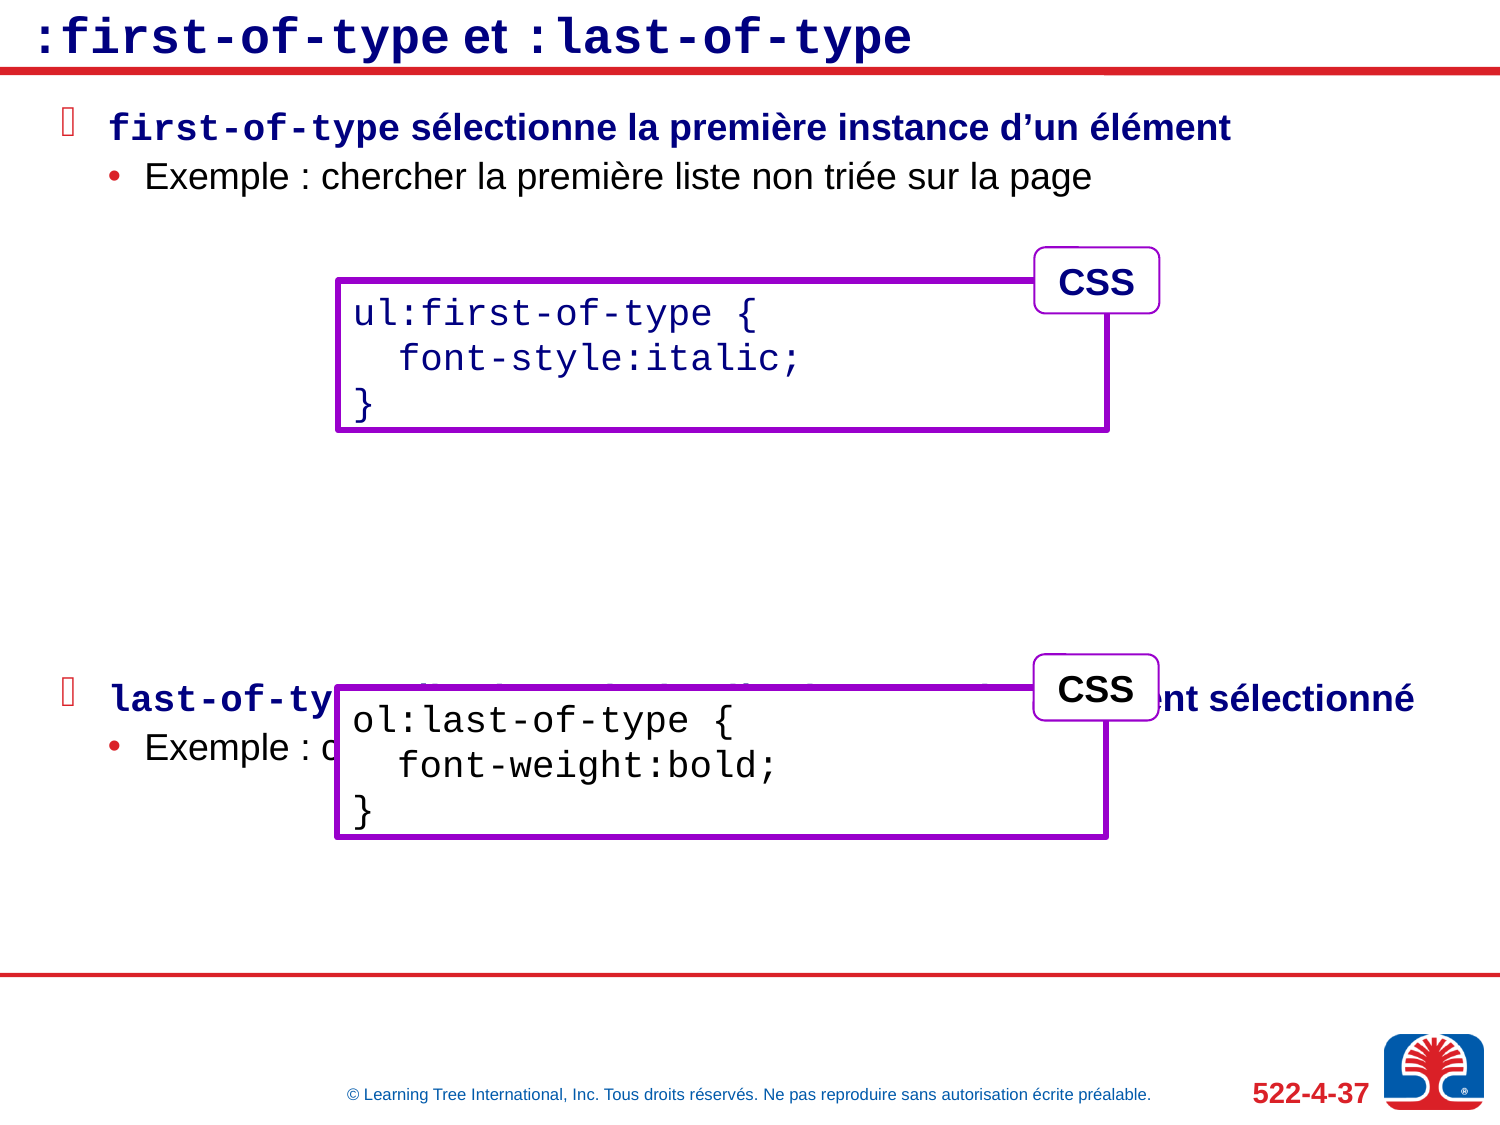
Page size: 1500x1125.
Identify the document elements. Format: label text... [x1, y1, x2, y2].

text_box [336, 246, 1160, 840]
picture [1384, 1034, 1484, 1110]
title :first-of-type et :last-of-type [0, 0, 1500, 67]
list first-of-type sélectionne la première instance d’un élément Exemple : chercher la première liste non triée sur la page last-of-type sélectionne la dernière instance d’un élément sélectionné Exemple : chercher la dernière instance de liste non triée [45, 95, 1457, 629]
